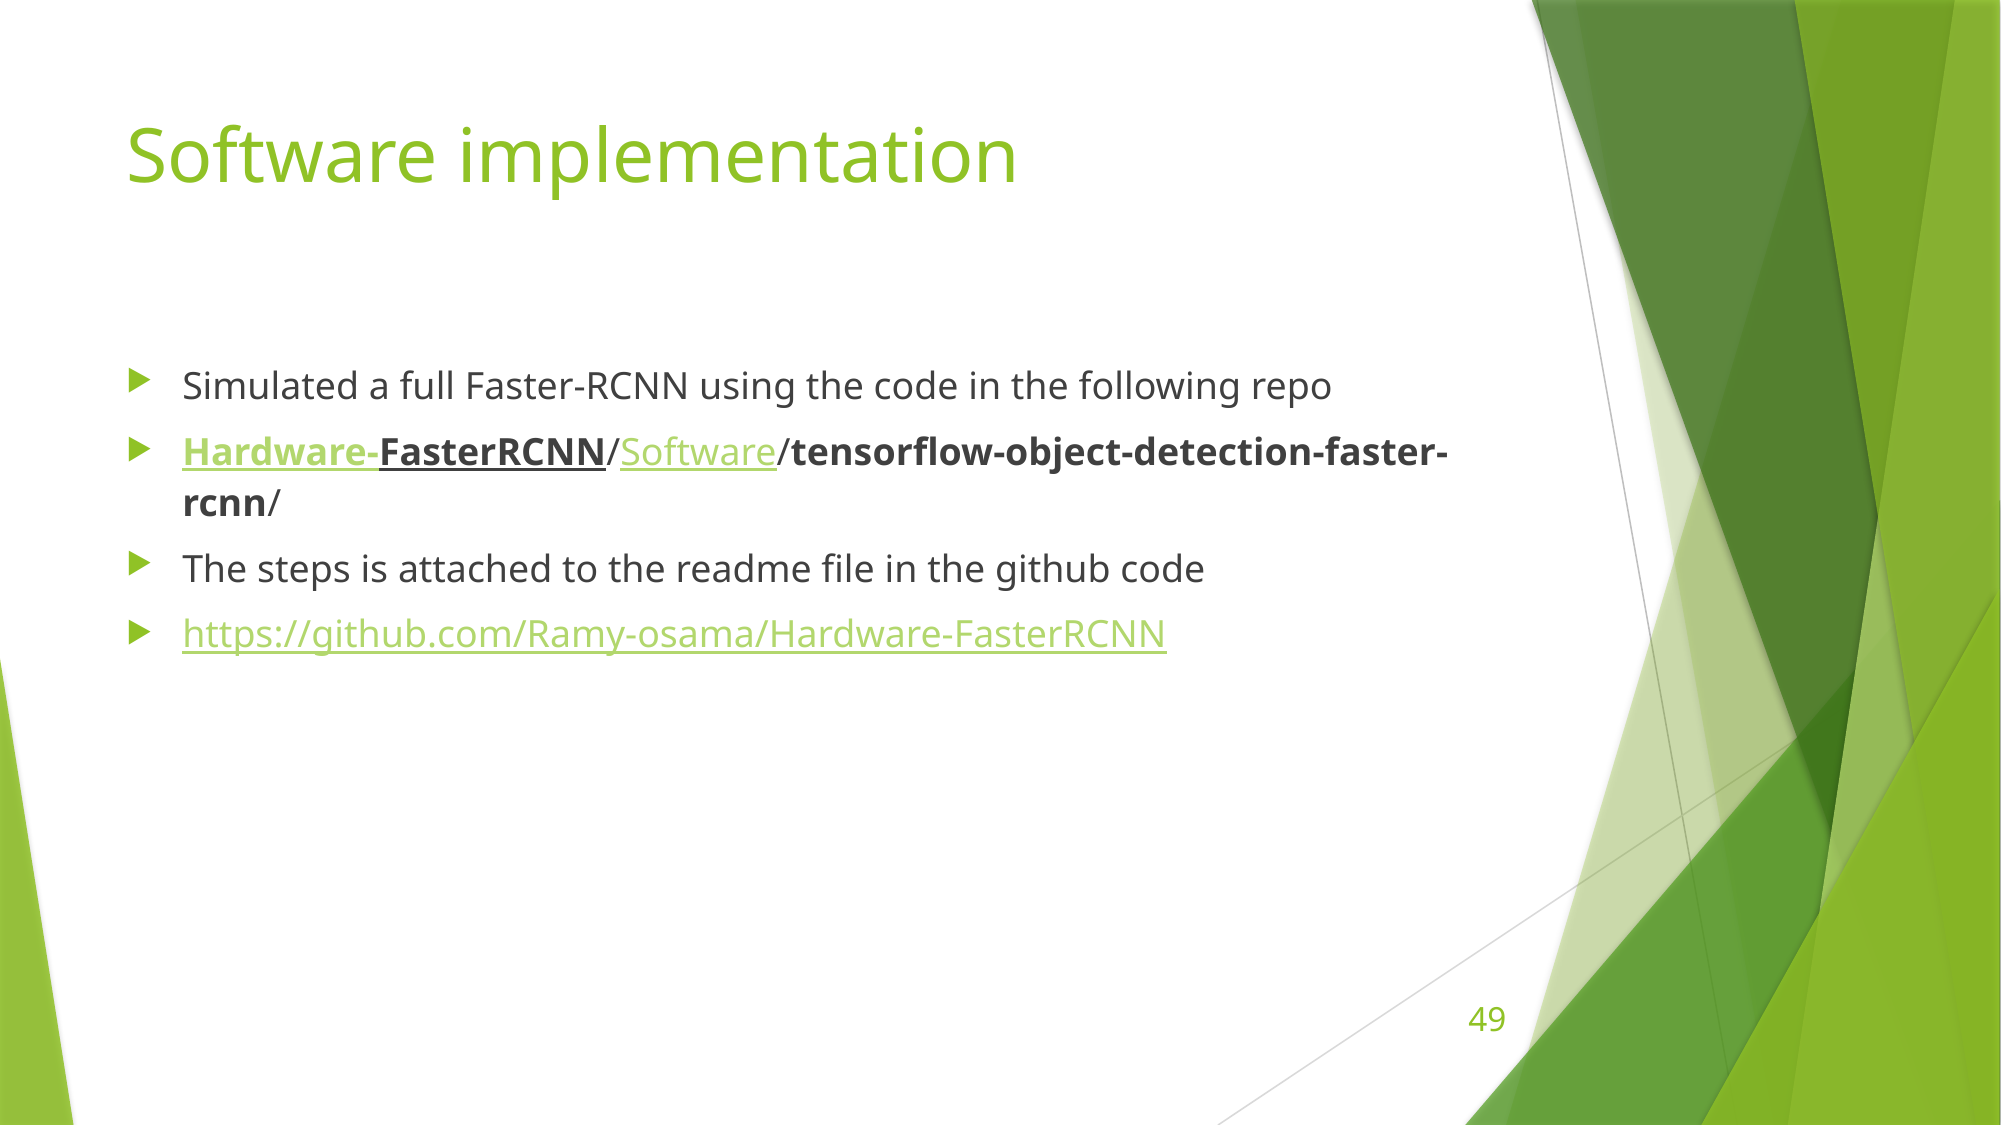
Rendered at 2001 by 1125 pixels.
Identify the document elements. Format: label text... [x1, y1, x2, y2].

slide_number 49 [1409, 991, 1522, 1051]
title Software implementation [111, 99, 1522, 317]
list Simulated a full Faster-RCNN using the code in the following repo Hardware-FasterRCNN/Software/tensorflow-object-detection-faster-rcnn/ The steps is attached to the readme file in the github code https://github.com/Ramy-osama/Hardware-FasterRCNN [111, 354, 1522, 992]
